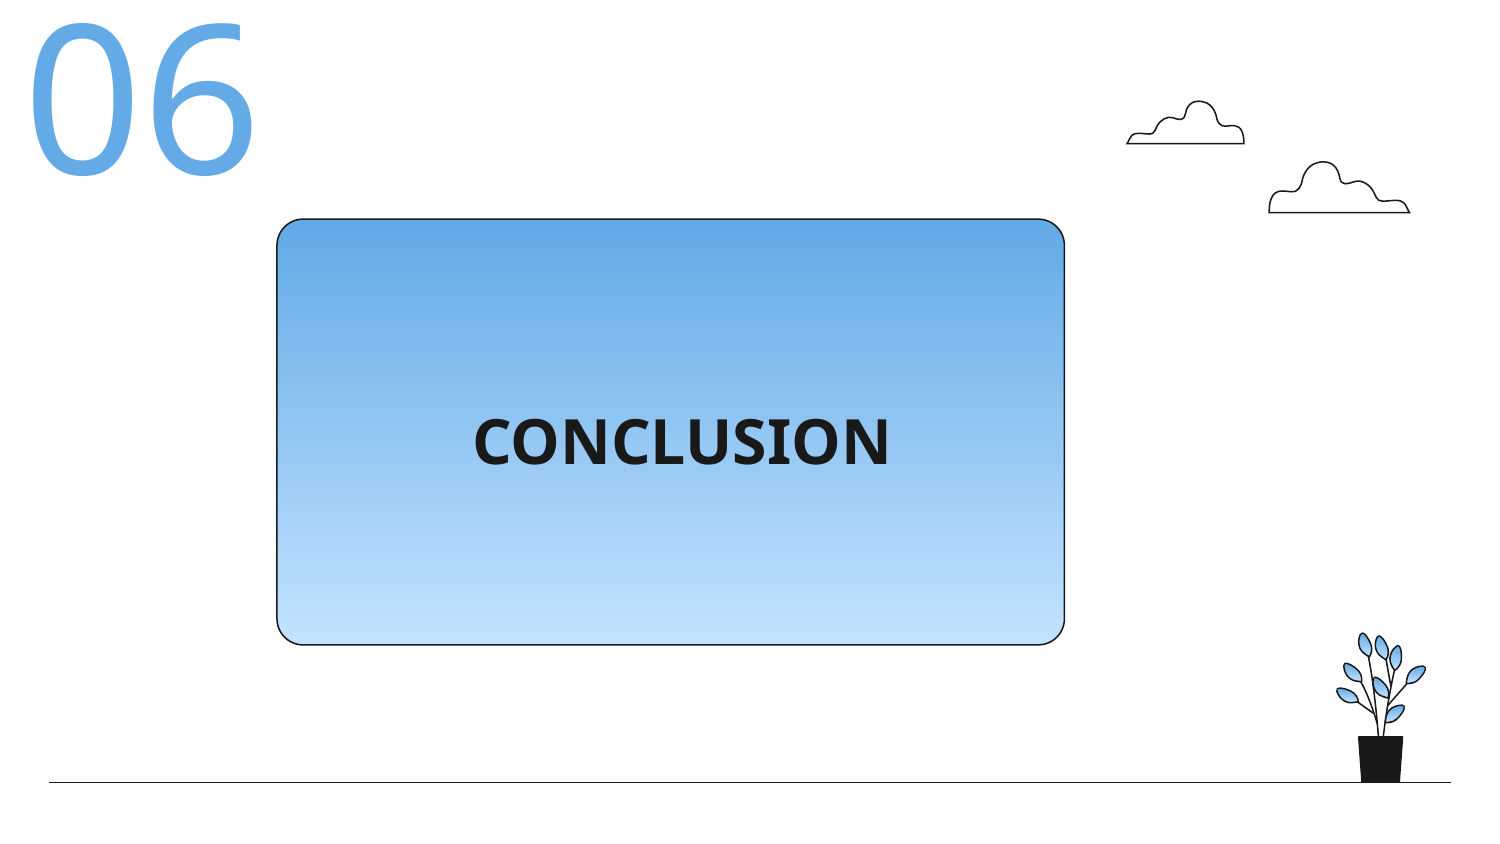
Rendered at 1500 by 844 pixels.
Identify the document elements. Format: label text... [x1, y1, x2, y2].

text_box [1335, 632, 1429, 783]
text_box CONCLUSION [457, 296, 925, 492]
text_box 06 [0, 12, 277, 232]
text_box [276, 219, 1065, 645]
